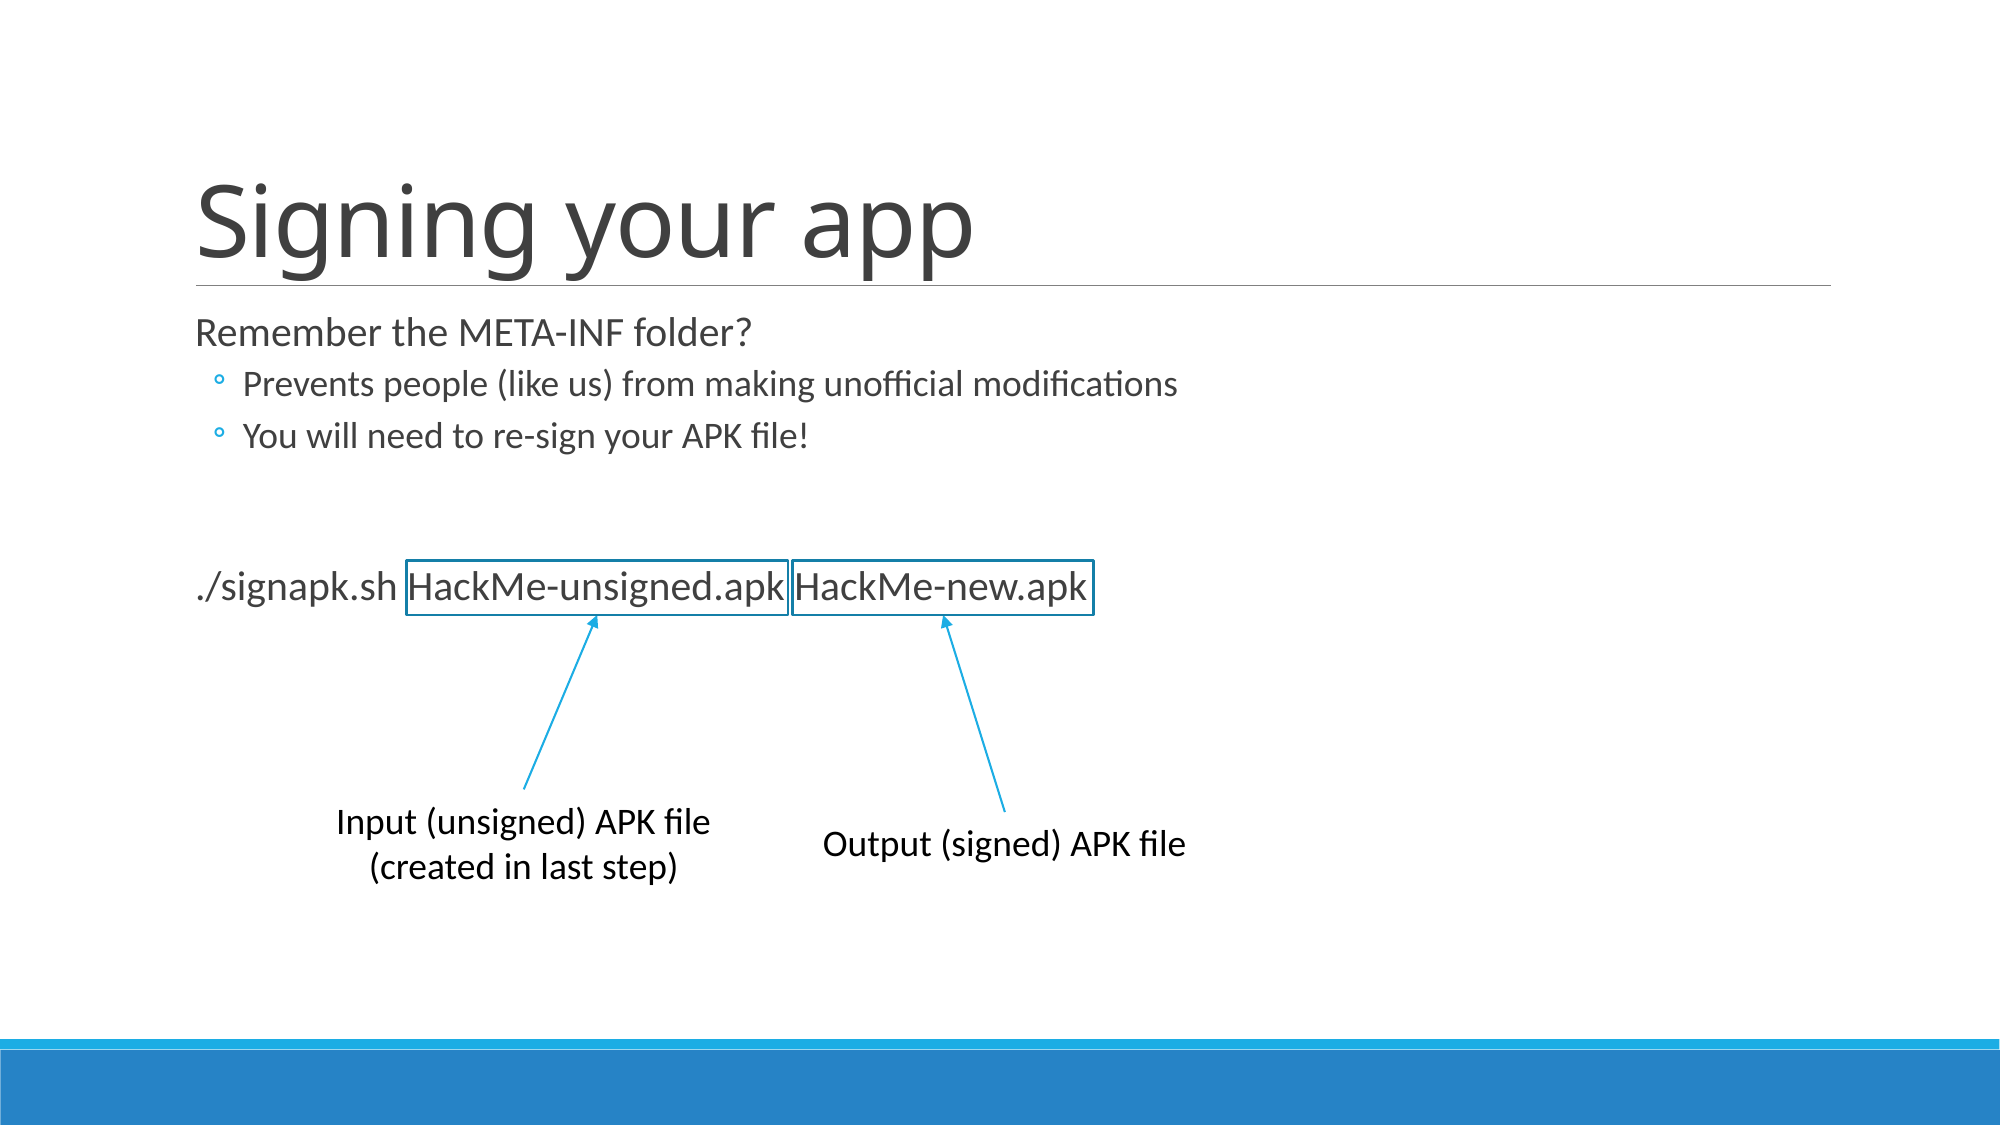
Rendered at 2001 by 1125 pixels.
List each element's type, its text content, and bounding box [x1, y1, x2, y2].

text_box Input (unsigned) APK file (created in last step) [308, 789, 740, 895]
text_box [791, 559, 1095, 616]
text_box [942, 614, 1006, 813]
list Remember the META-INF folder? Prevents people (like us) from making unofficial modifications You will need to re-sign your APK file! ./signapk.sh HackMe-unsigned.apk HackMe-new.apk [180, 302, 1830, 626]
text_box [405, 559, 789, 616]
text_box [523, 614, 598, 790]
text_box Output (signed) APK file [808, 812, 1202, 872]
title Signing your app [180, 47, 1830, 285]
